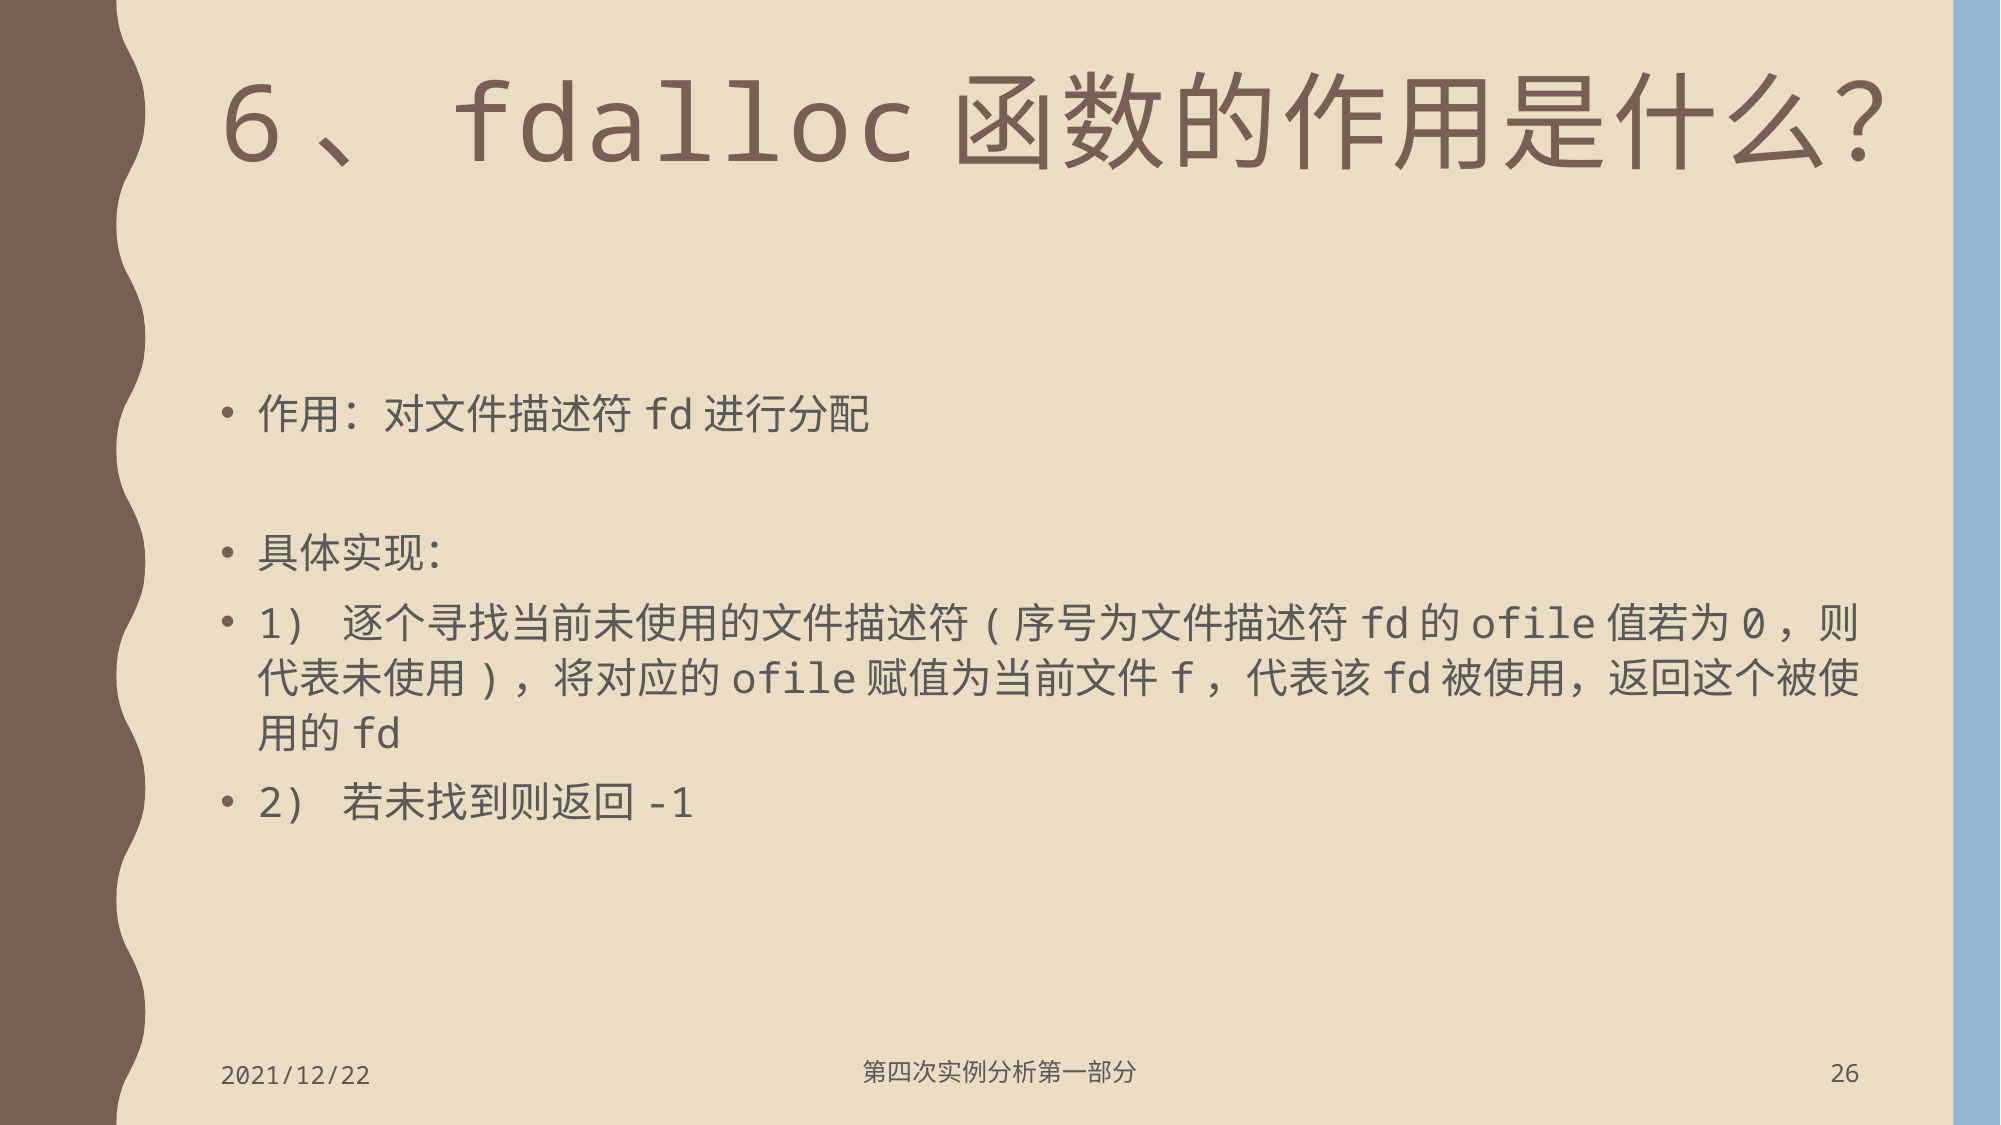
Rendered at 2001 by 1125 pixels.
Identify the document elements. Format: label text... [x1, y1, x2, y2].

title 6、fdalloc函数的作用是什么？ [205, 62, 1875, 308]
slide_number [205, 1045, 588, 1103]
footer 第四次实例分析第一部分 [662, 1045, 1338, 1103]
list 作用：对文件描述符fd进行分配 具体实现： 1) 逐个寻找当前未使用的文件描述符(序号为文件描述符fd的ofile值若为0，则代表未使用)，将对应的ofile赋值为当前文件f，代表该fd被使用，返回这个被使用的fd 2) 若未找到则返回-1 [205, 375, 1875, 965]
slide_number 26 [1412, 1045, 1875, 1103]
